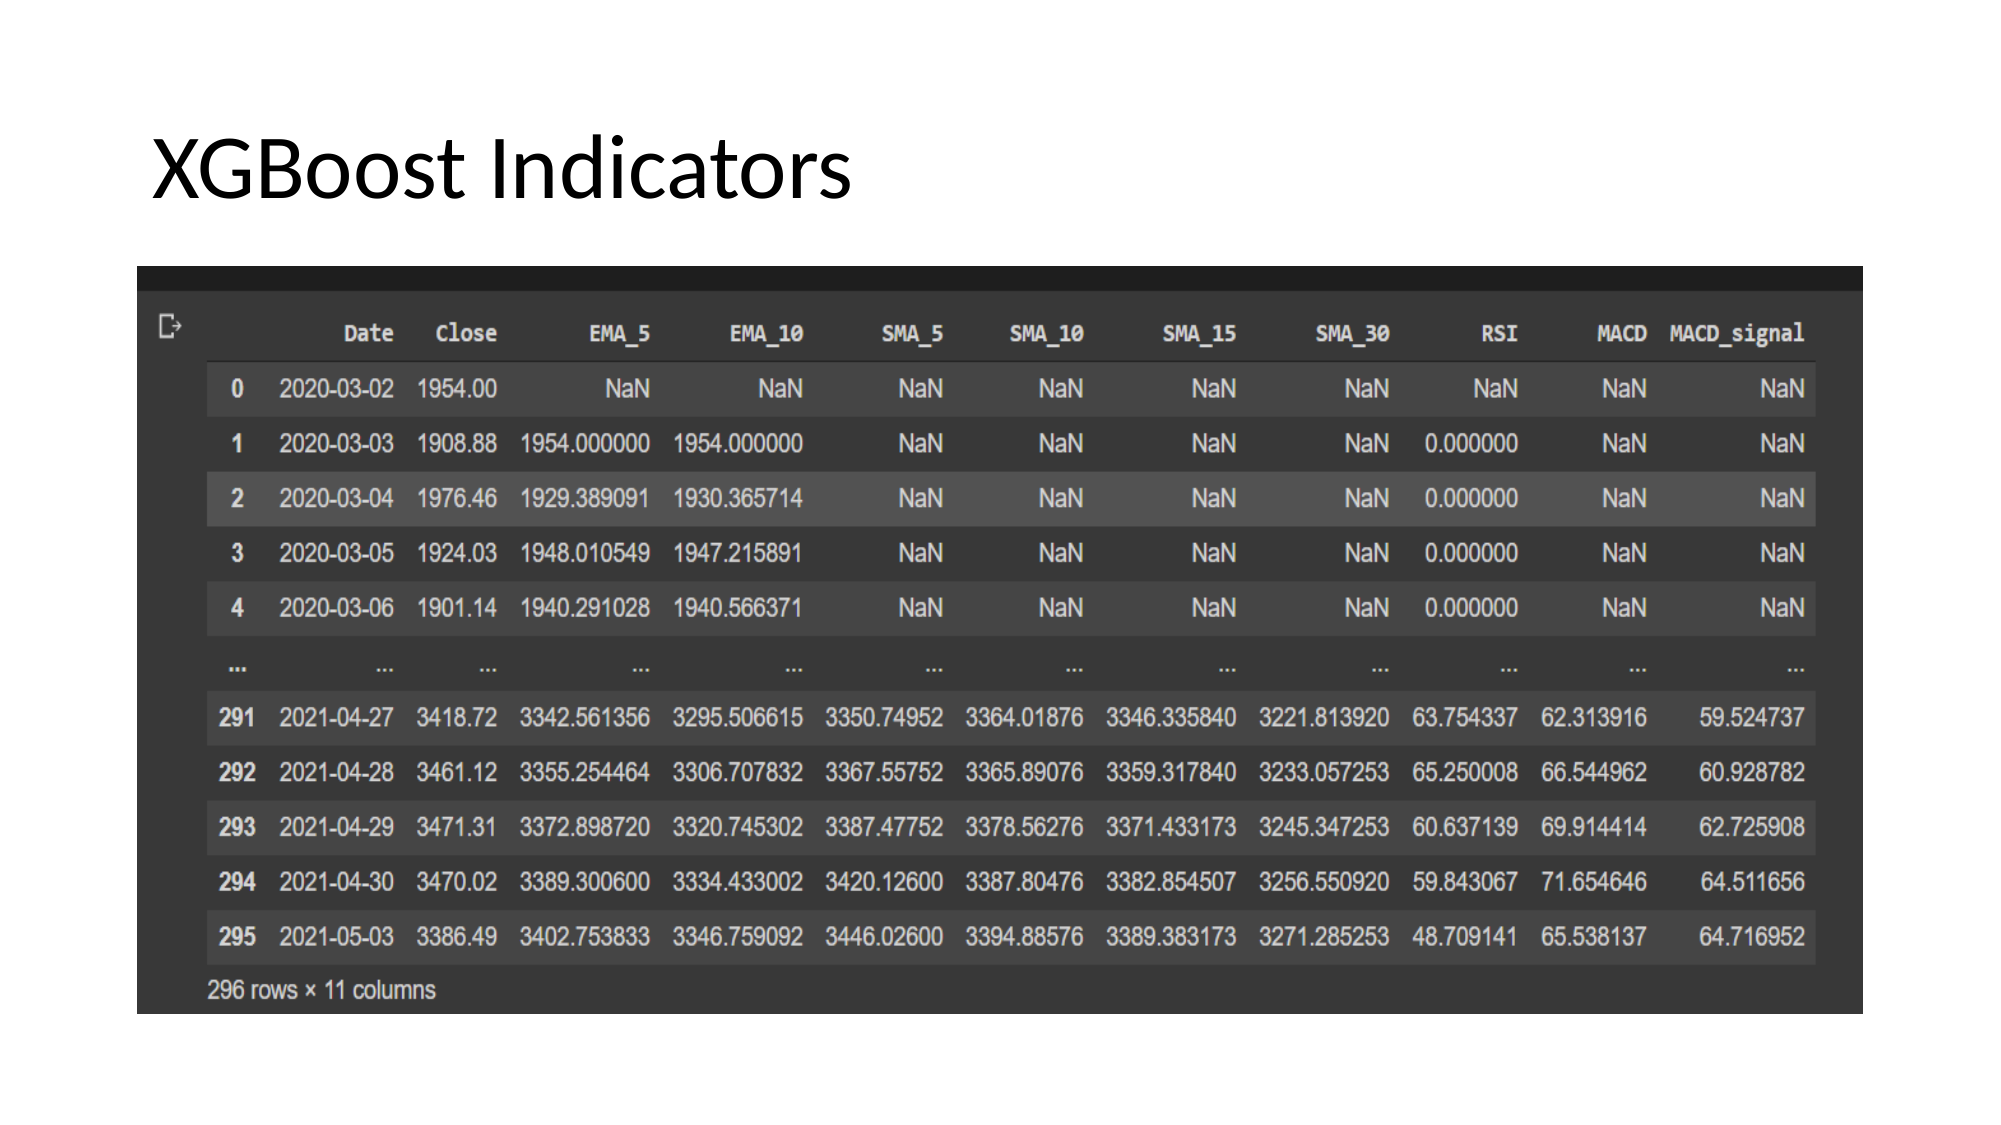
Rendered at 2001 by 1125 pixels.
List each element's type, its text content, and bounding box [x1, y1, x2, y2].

title XGBoost Indicators [137, 59, 1863, 264]
picture [137, 265, 1863, 1014]
